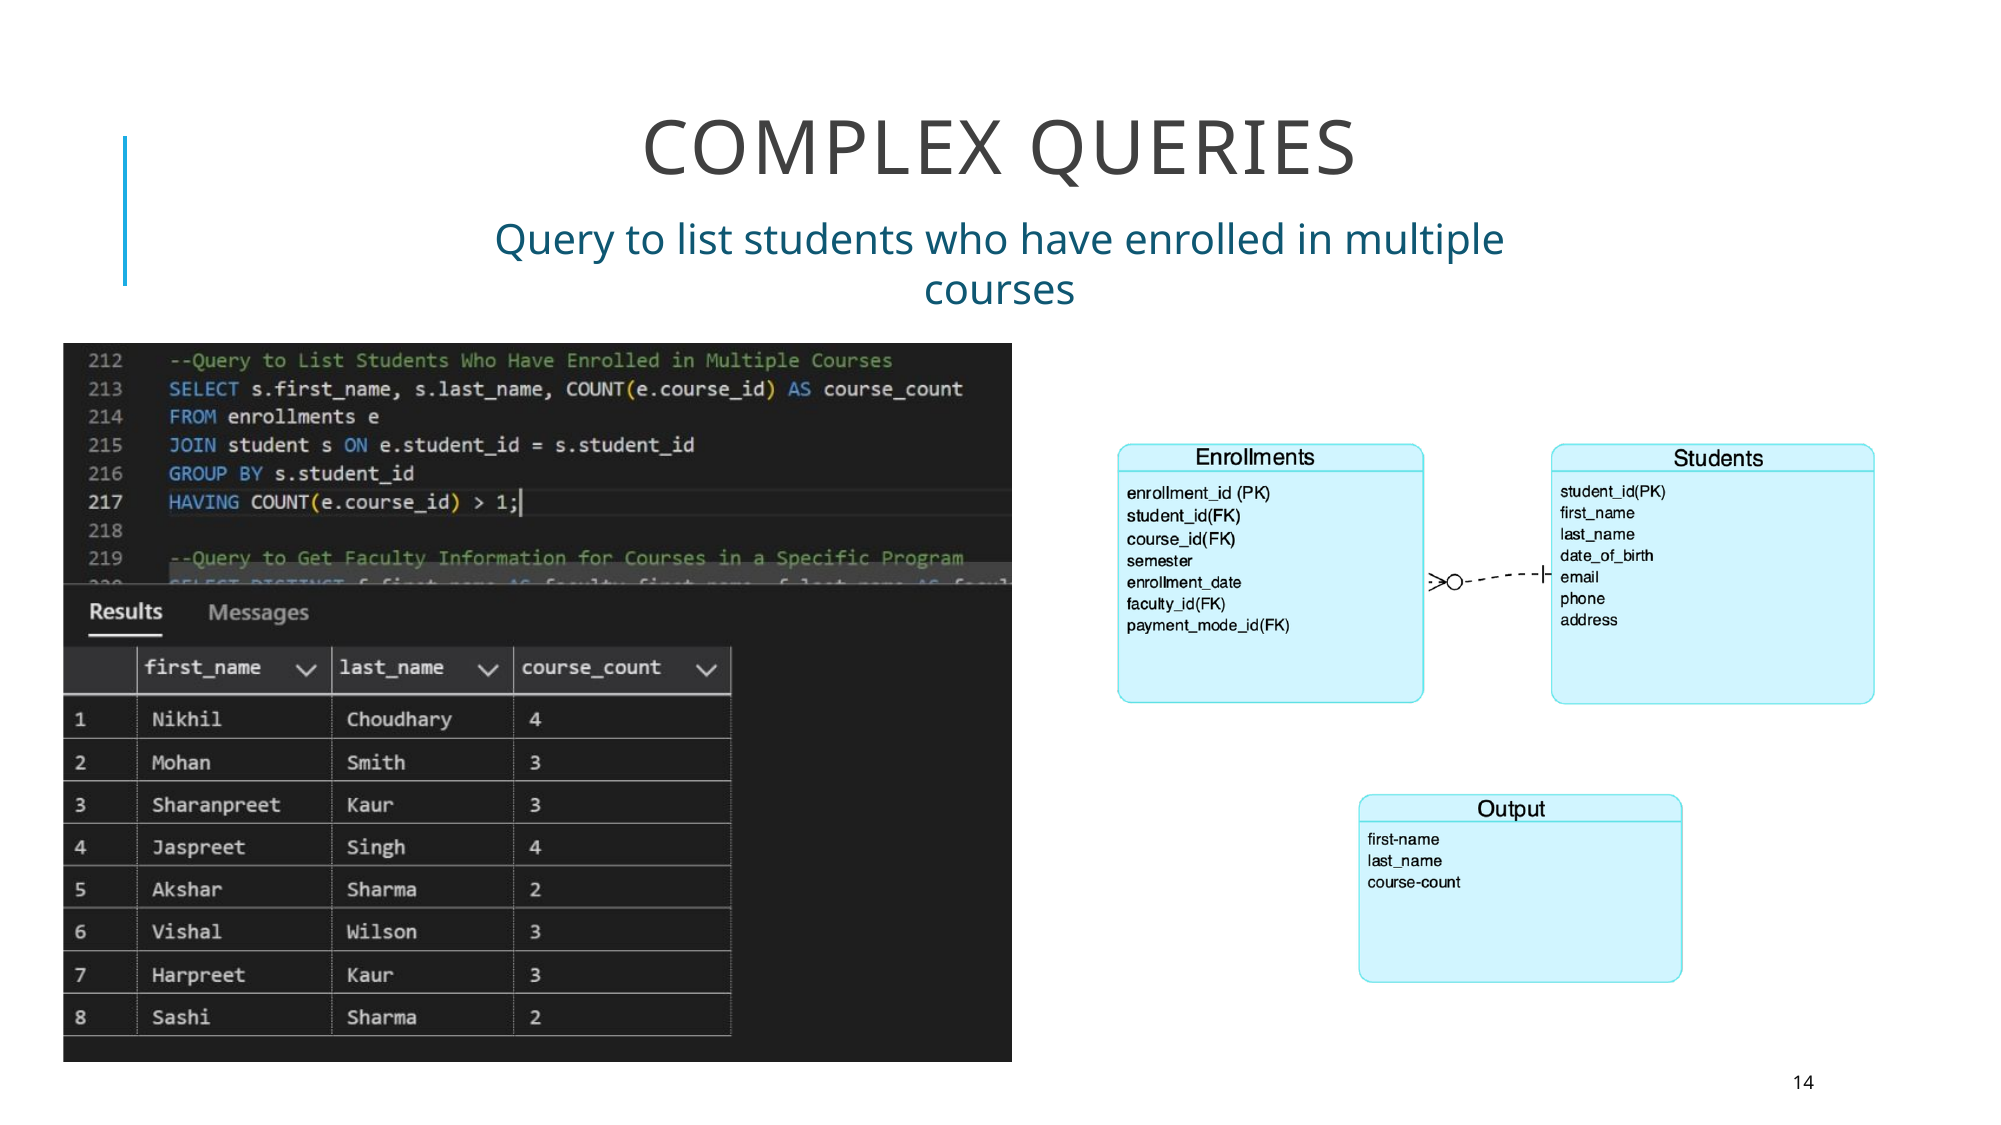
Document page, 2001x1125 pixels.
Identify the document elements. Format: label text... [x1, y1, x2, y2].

picture [63, 0, 2000, 1125]
title Complex Queries [309, 44, 768, 262]
text_box Query to list students who have enrolled in multiple courses [405, 205, 768, 320]
